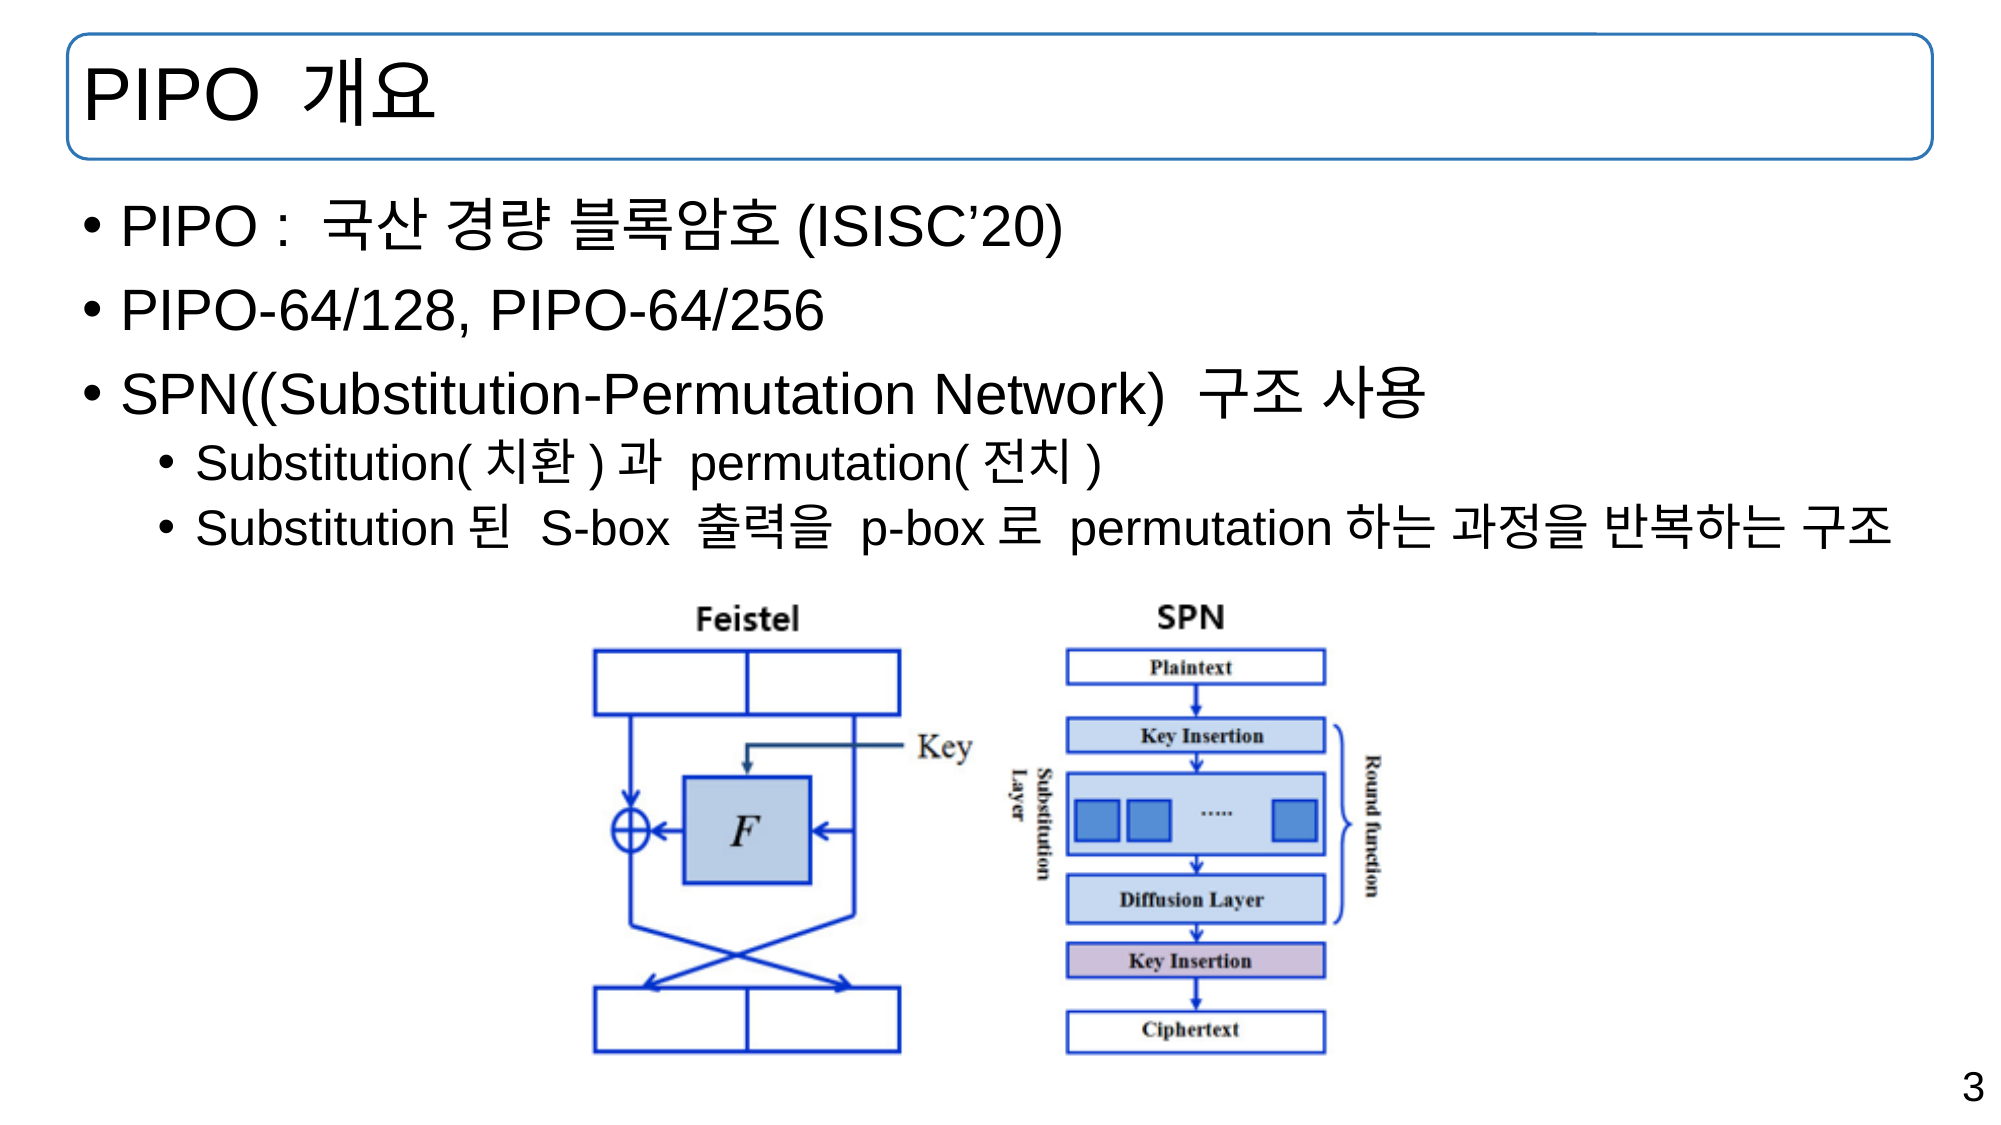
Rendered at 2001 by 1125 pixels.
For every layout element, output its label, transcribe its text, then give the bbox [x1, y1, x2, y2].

picture [577, 593, 1392, 1072]
title PIPO 개요 [67, 34, 1933, 160]
list PIPO : 국산 경량 블록암호(ISISC’20) PIPO-64/128, PIPO-64/256 SPN((Substitution-Permutation Network) 구조 사용 Substitution(치환)과 permutation(전치) Substitution된 S-box 출력을 p-box로 permutation하는 과정을 반복하는 구조 [67, 189, 1933, 1109]
